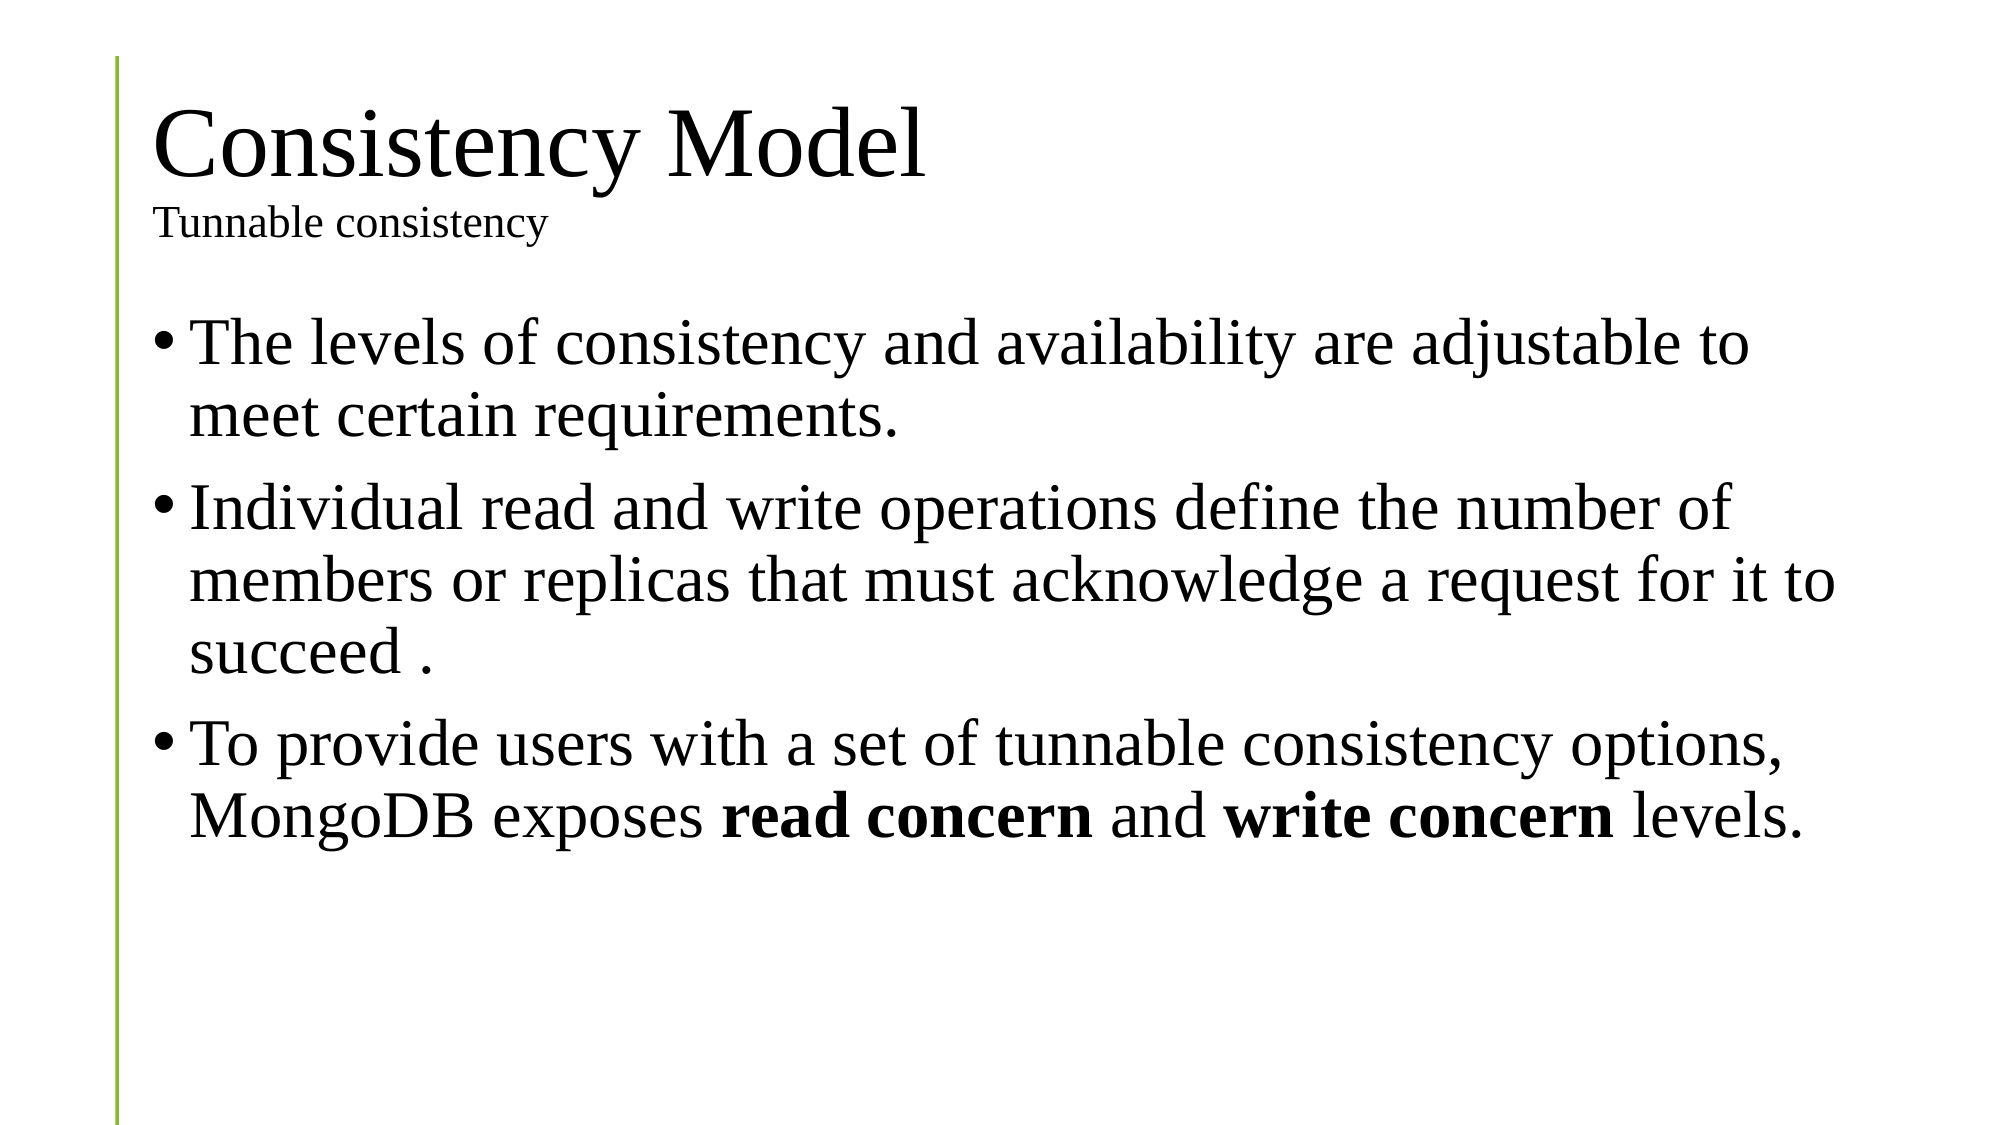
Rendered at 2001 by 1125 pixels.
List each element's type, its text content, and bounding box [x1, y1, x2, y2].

title Consistency Model Tunnable consistency [137, 59, 1863, 278]
list The levels of consistency and availability are adjustable to meet certain requirements. Individual read and write operations define the number of members or replicas that must acknowledge a request for it to succeed . To provide users with a set of tunnable consistency options, MongoDB exposes read concern and write concern levels. [137, 299, 1863, 1014]
